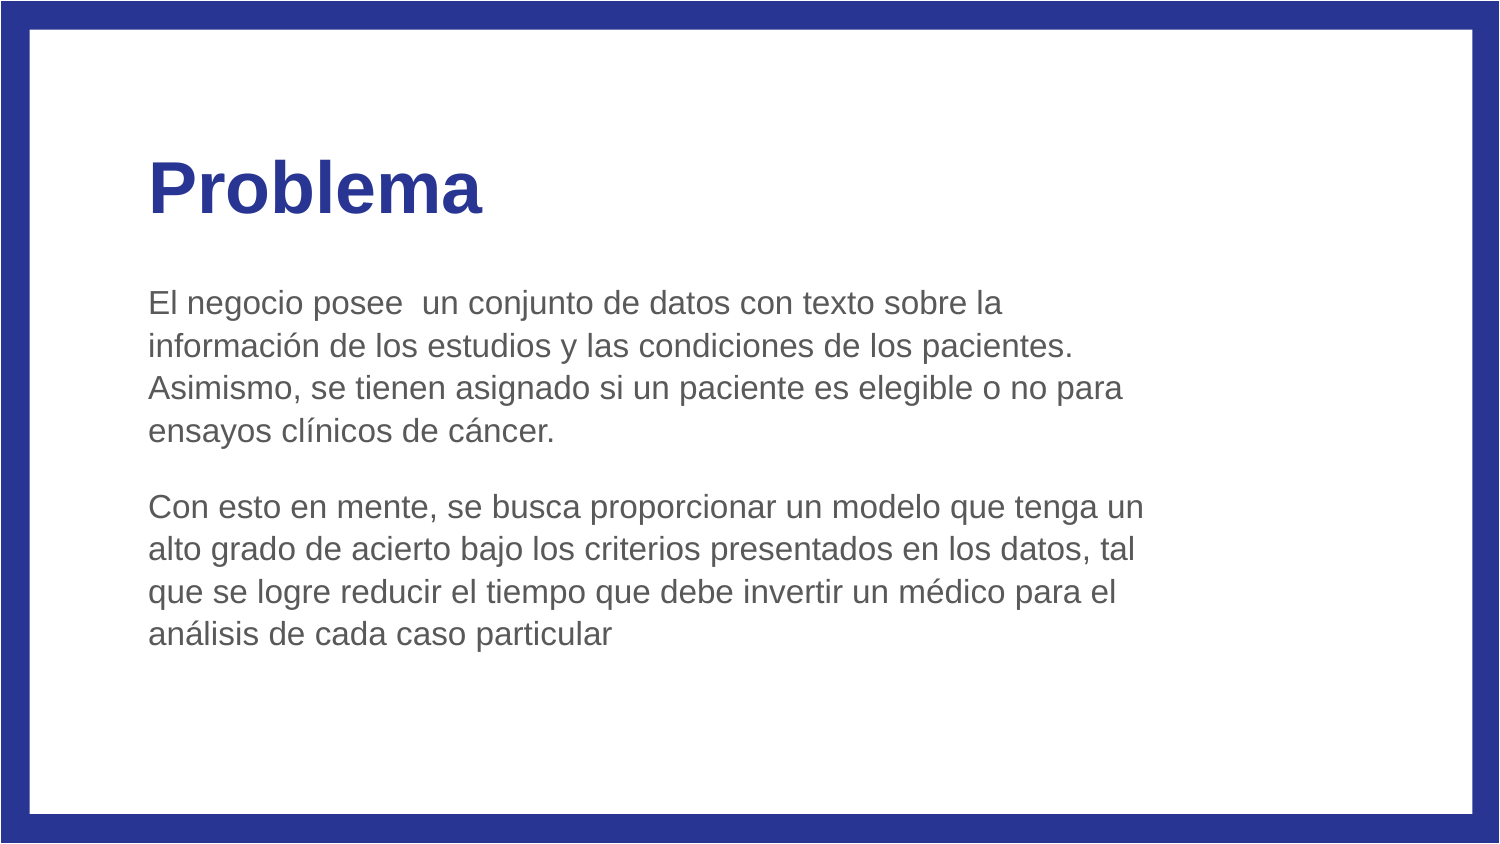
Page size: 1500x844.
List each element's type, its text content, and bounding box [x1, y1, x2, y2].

title Problema [133, 131, 1193, 244]
list El negocio posee un conjunto de datos con texto sobre la información de los estudios y las condiciones de los pacientes. Asimismo, se tienen asignado si un paciente es elegible o no para ensayos clínicos de cáncer. Con esto en mente, se busca proporcionar un modelo que tenga un alto grado de acierto bajo los criterios presentados en los datos, tal que se logre reducir el tiempo que debe invertir un médico para el análisis de cada caso particular [133, 263, 1199, 756]
